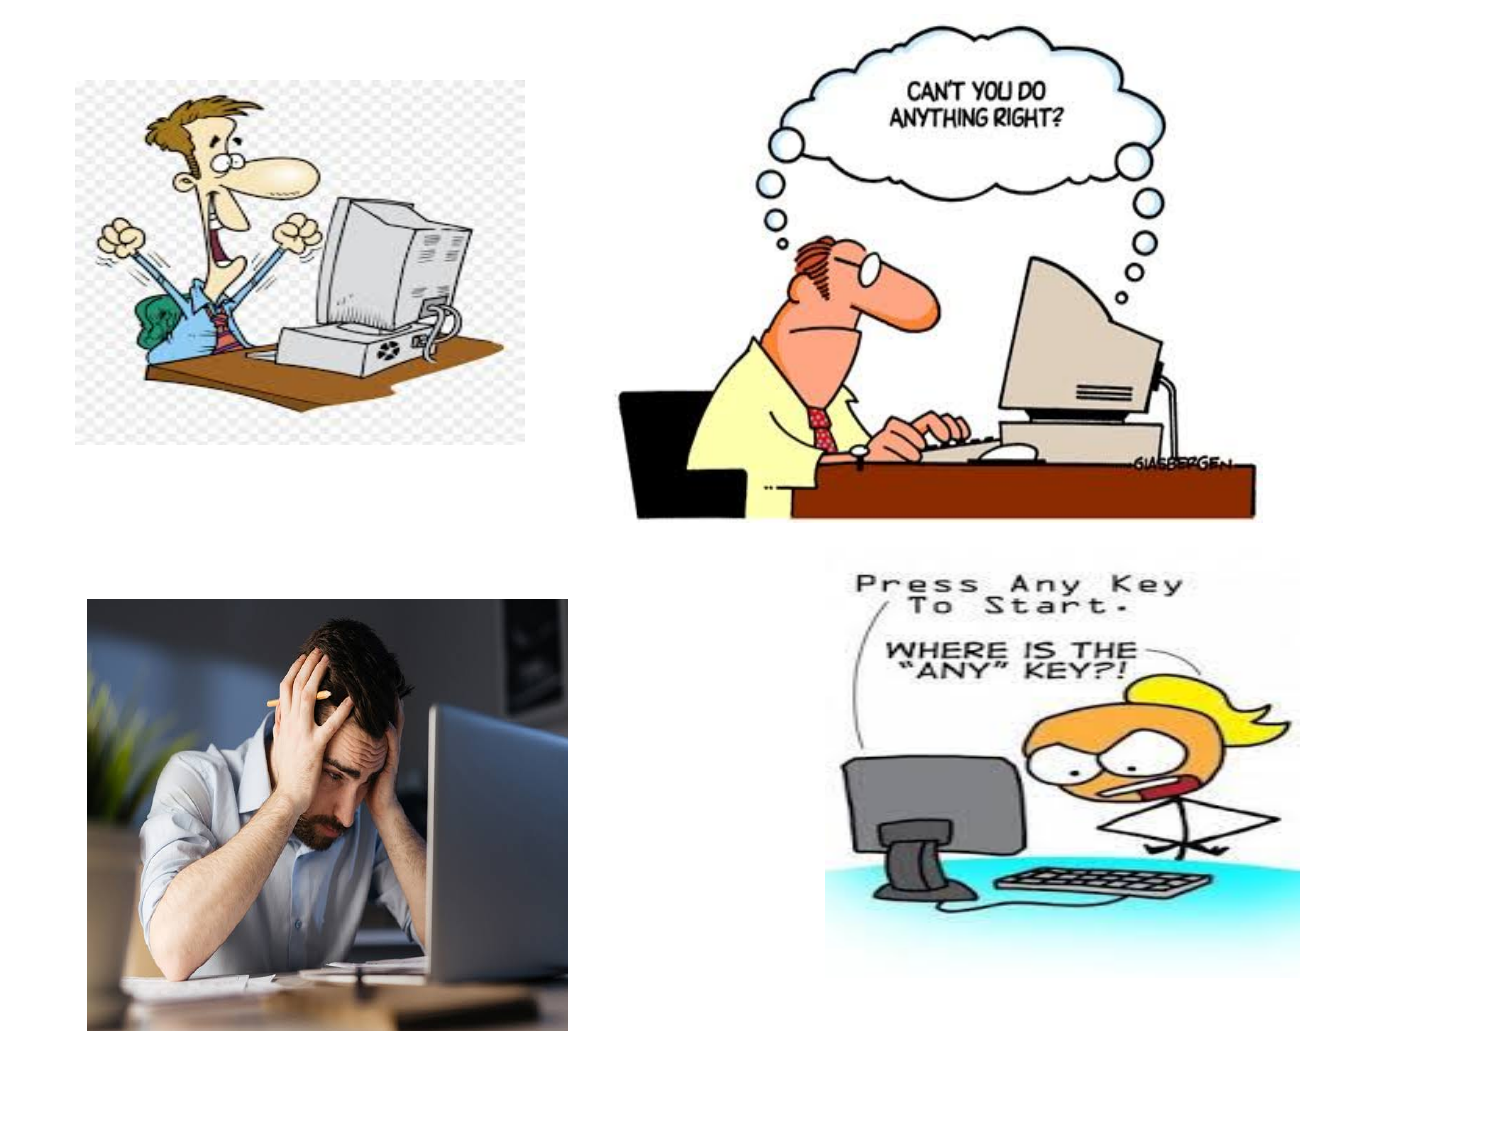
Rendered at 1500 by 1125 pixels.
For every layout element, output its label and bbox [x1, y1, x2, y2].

picture [824, 547, 1301, 978]
picture [87, 599, 568, 1031]
picture [74, 80, 526, 446]
list [612, 14, 1263, 523]
